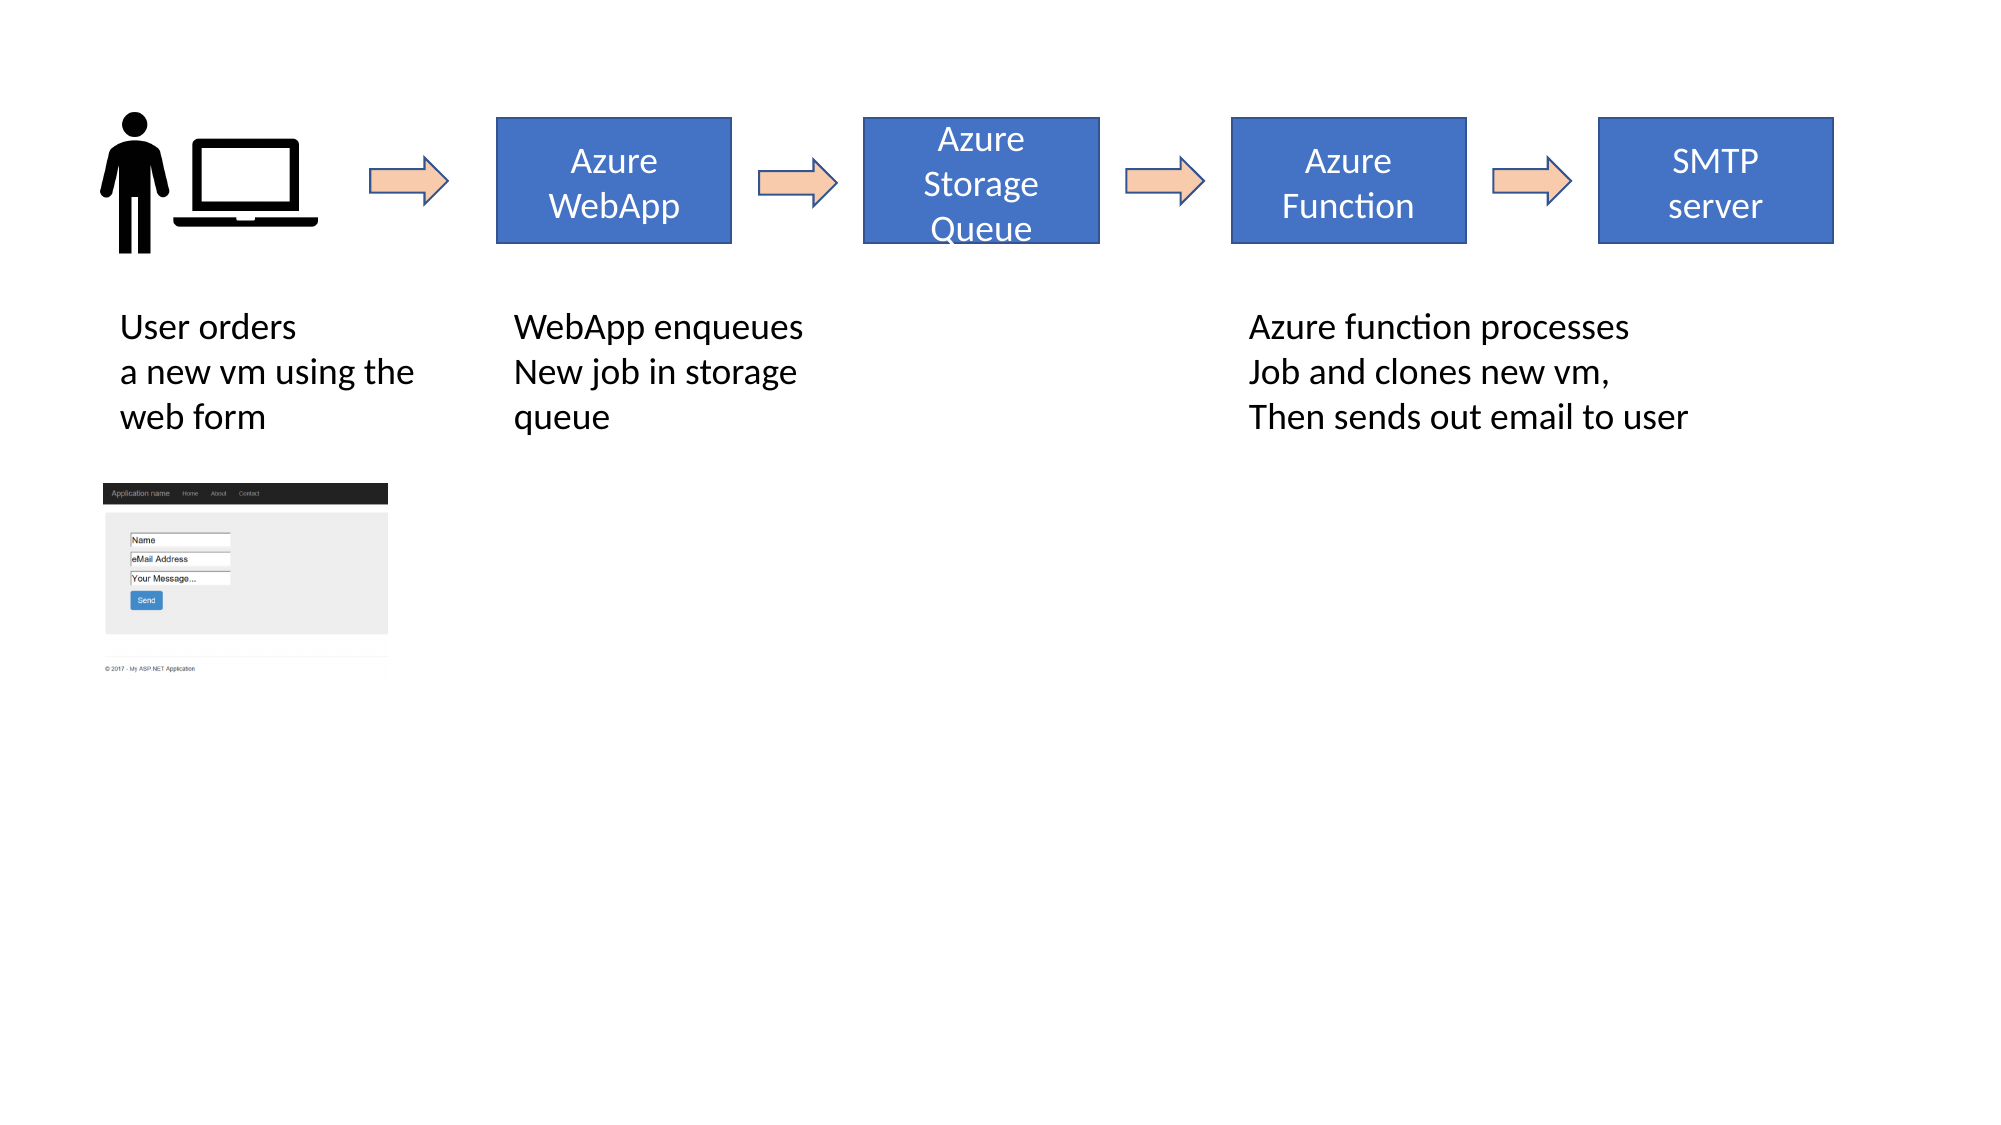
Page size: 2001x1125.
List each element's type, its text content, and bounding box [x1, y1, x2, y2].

text_box User orders a new vm using the web form [105, 294, 431, 445]
text_box Azure function processes Job and clones new vm, Then sends out email to user [1234, 294, 1705, 445]
text_box SMTP server [1598, 117, 1834, 244]
text_box [369, 155, 450, 207]
text_box WebApp enqueues New job in storage queue [499, 294, 820, 445]
text_box Azure Function [1231, 117, 1467, 244]
text_box [758, 157, 839, 209]
text_box Azure WebApp [496, 117, 732, 244]
text_box Azure Storage Queue [863, 117, 1100, 244]
text_box [1492, 155, 1573, 207]
picture [103, 482, 388, 679]
text_box [1125, 155, 1206, 207]
picture [59, 107, 321, 258]
